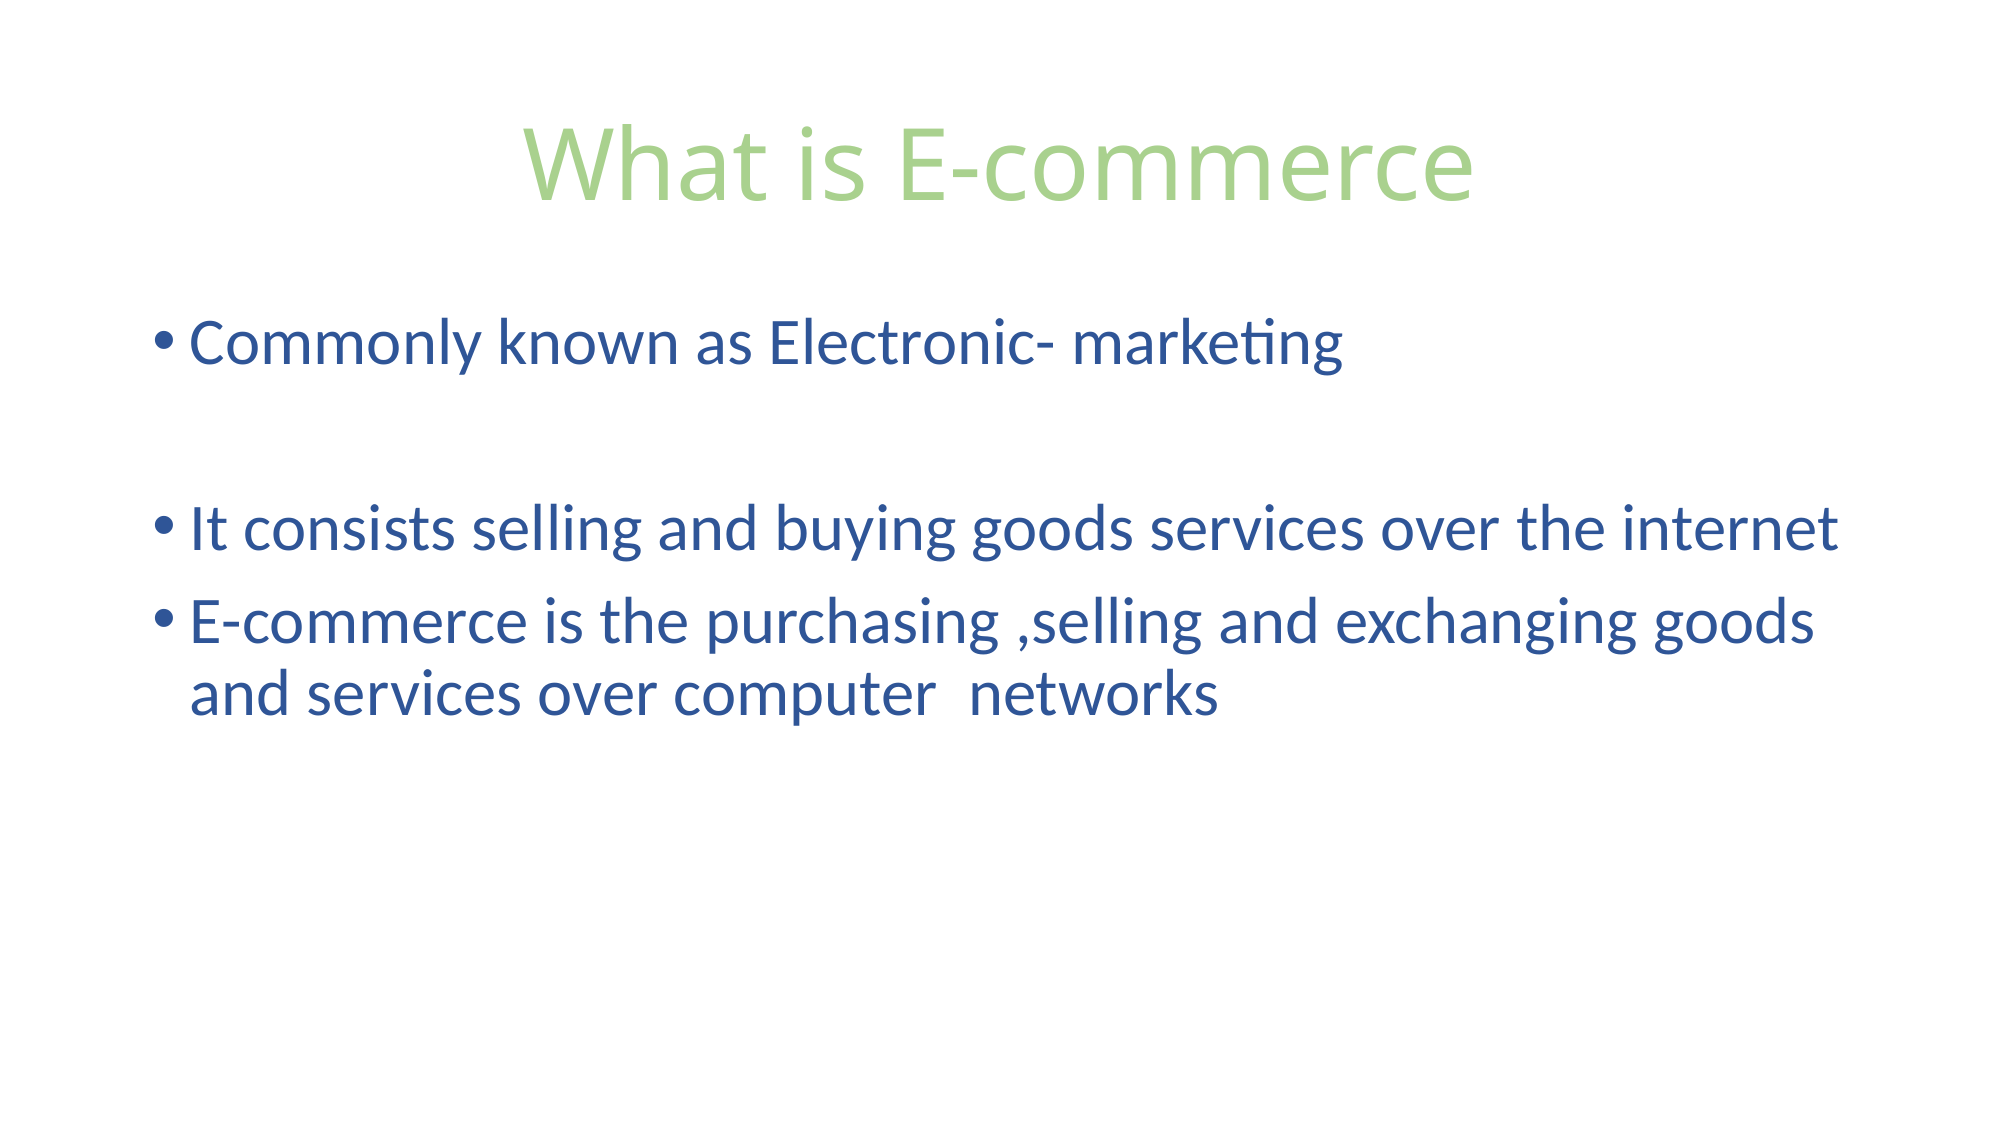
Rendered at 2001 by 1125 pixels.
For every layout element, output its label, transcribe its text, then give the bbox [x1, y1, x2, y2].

title What is E-commerce [137, 59, 1863, 278]
list Commonly known as Electronic- marketing It consists selling and buying goods services over the internet E-commerce is the purchasing ,selling and exchanging goods and services over computer networks [137, 299, 1863, 1014]
